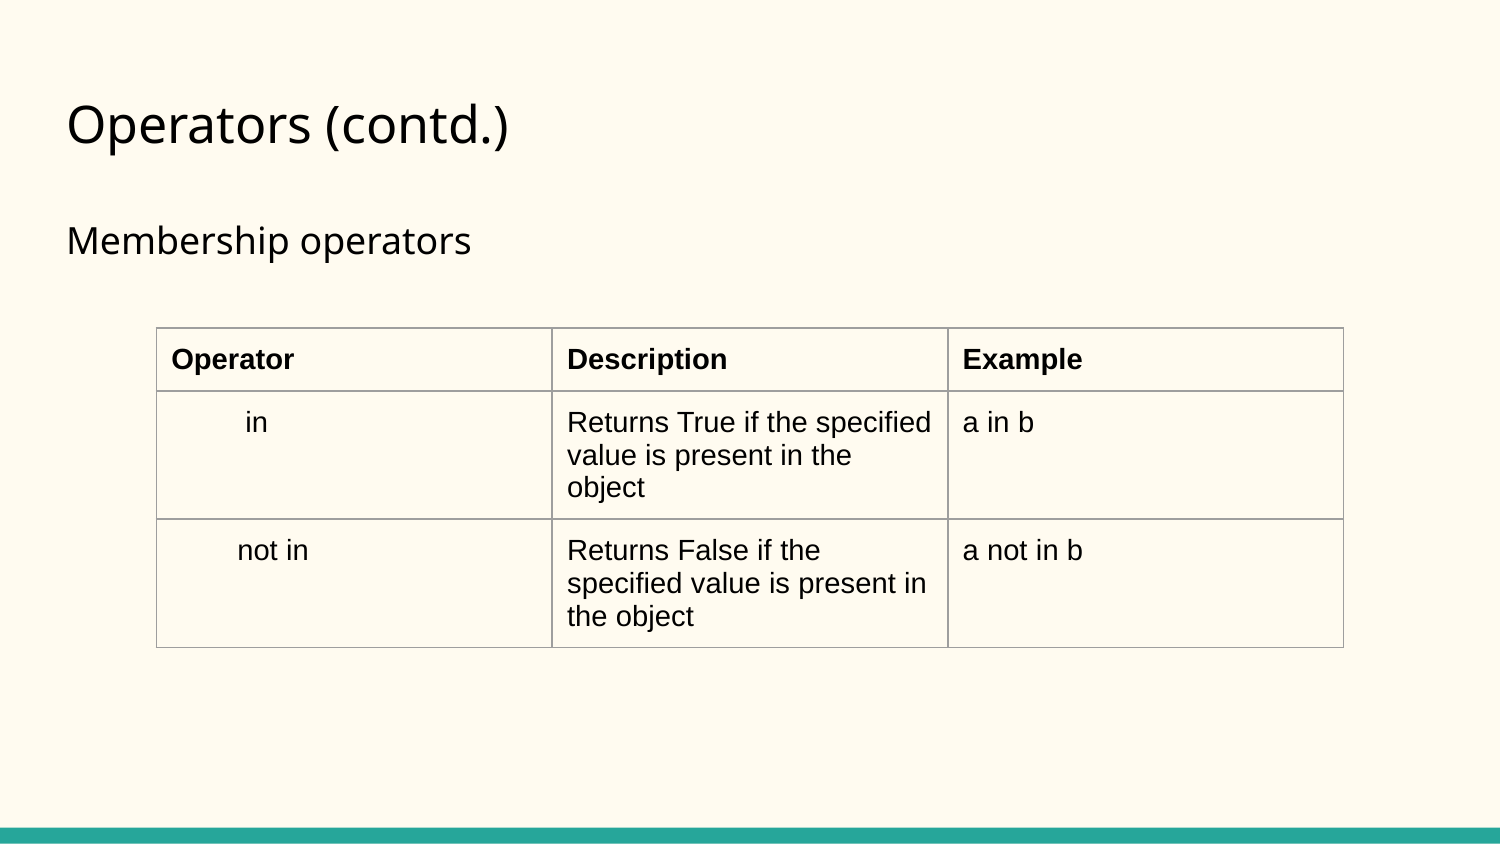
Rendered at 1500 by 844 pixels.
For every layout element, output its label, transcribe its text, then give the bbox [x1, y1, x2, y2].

table_cell in [157, 392, 551, 518]
table_cell a not in b [949, 520, 1343, 647]
table_cell Returns False if the specified value is present in the object [553, 520, 947, 647]
table_cell Returns True if the specified value is present in the object [553, 392, 947, 518]
table_cell a in b [949, 392, 1343, 518]
list Membership operators [51, 192, 1449, 750]
table_header Operator [157, 329, 551, 390]
table_cell not in [157, 520, 551, 647]
table_header Example [949, 329, 1343, 390]
title Operators (contd.) [51, 72, 1449, 174]
table_header Description [553, 329, 947, 390]
